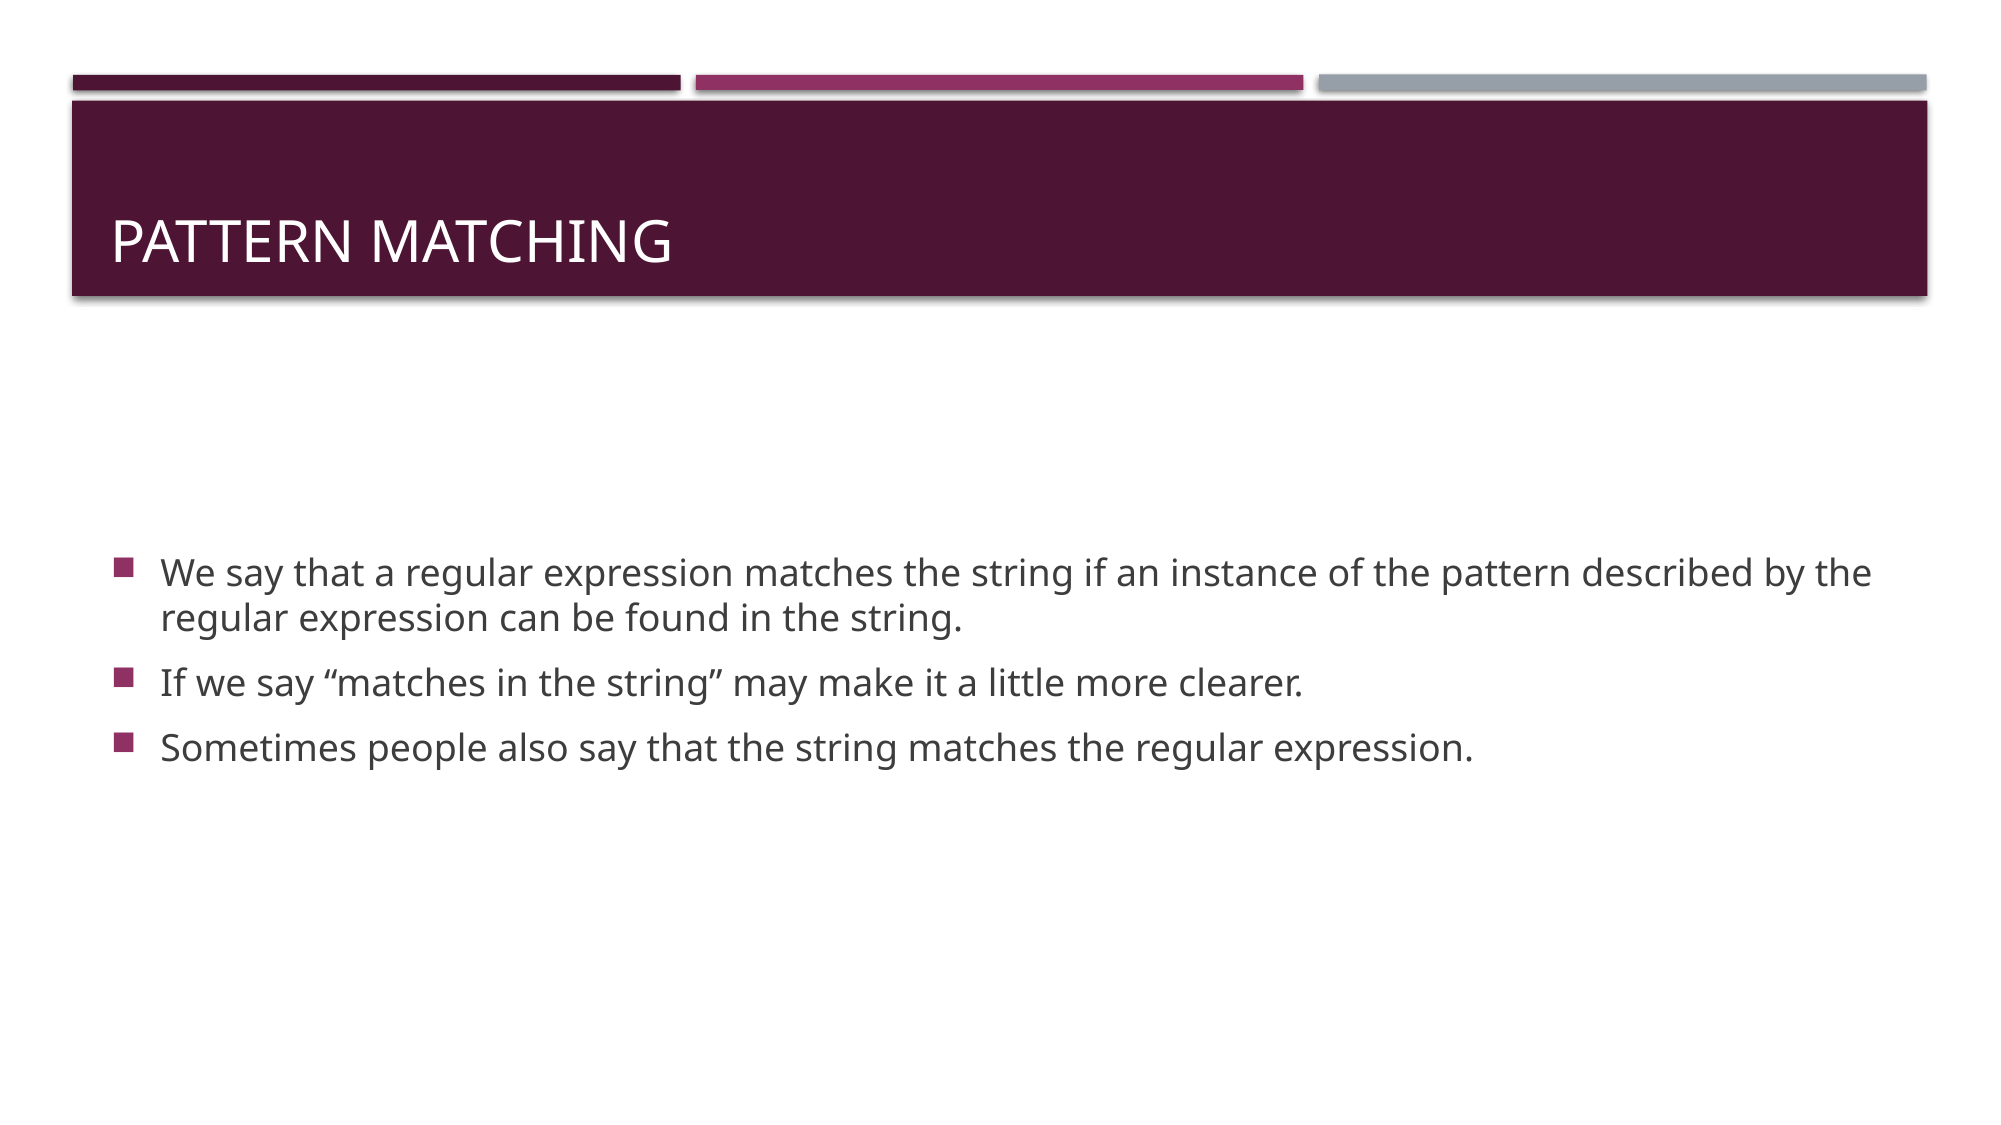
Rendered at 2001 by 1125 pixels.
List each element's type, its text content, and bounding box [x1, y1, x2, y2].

title pattern matching [95, 115, 1905, 282]
list We say that a regular expression matches the string if an instance of the pattern described by the regular expression can be found in the string. If we say “matches in the string” may make it a little more clearer. Sometimes people also say that the string matches the regular expression. [95, 357, 1905, 962]
